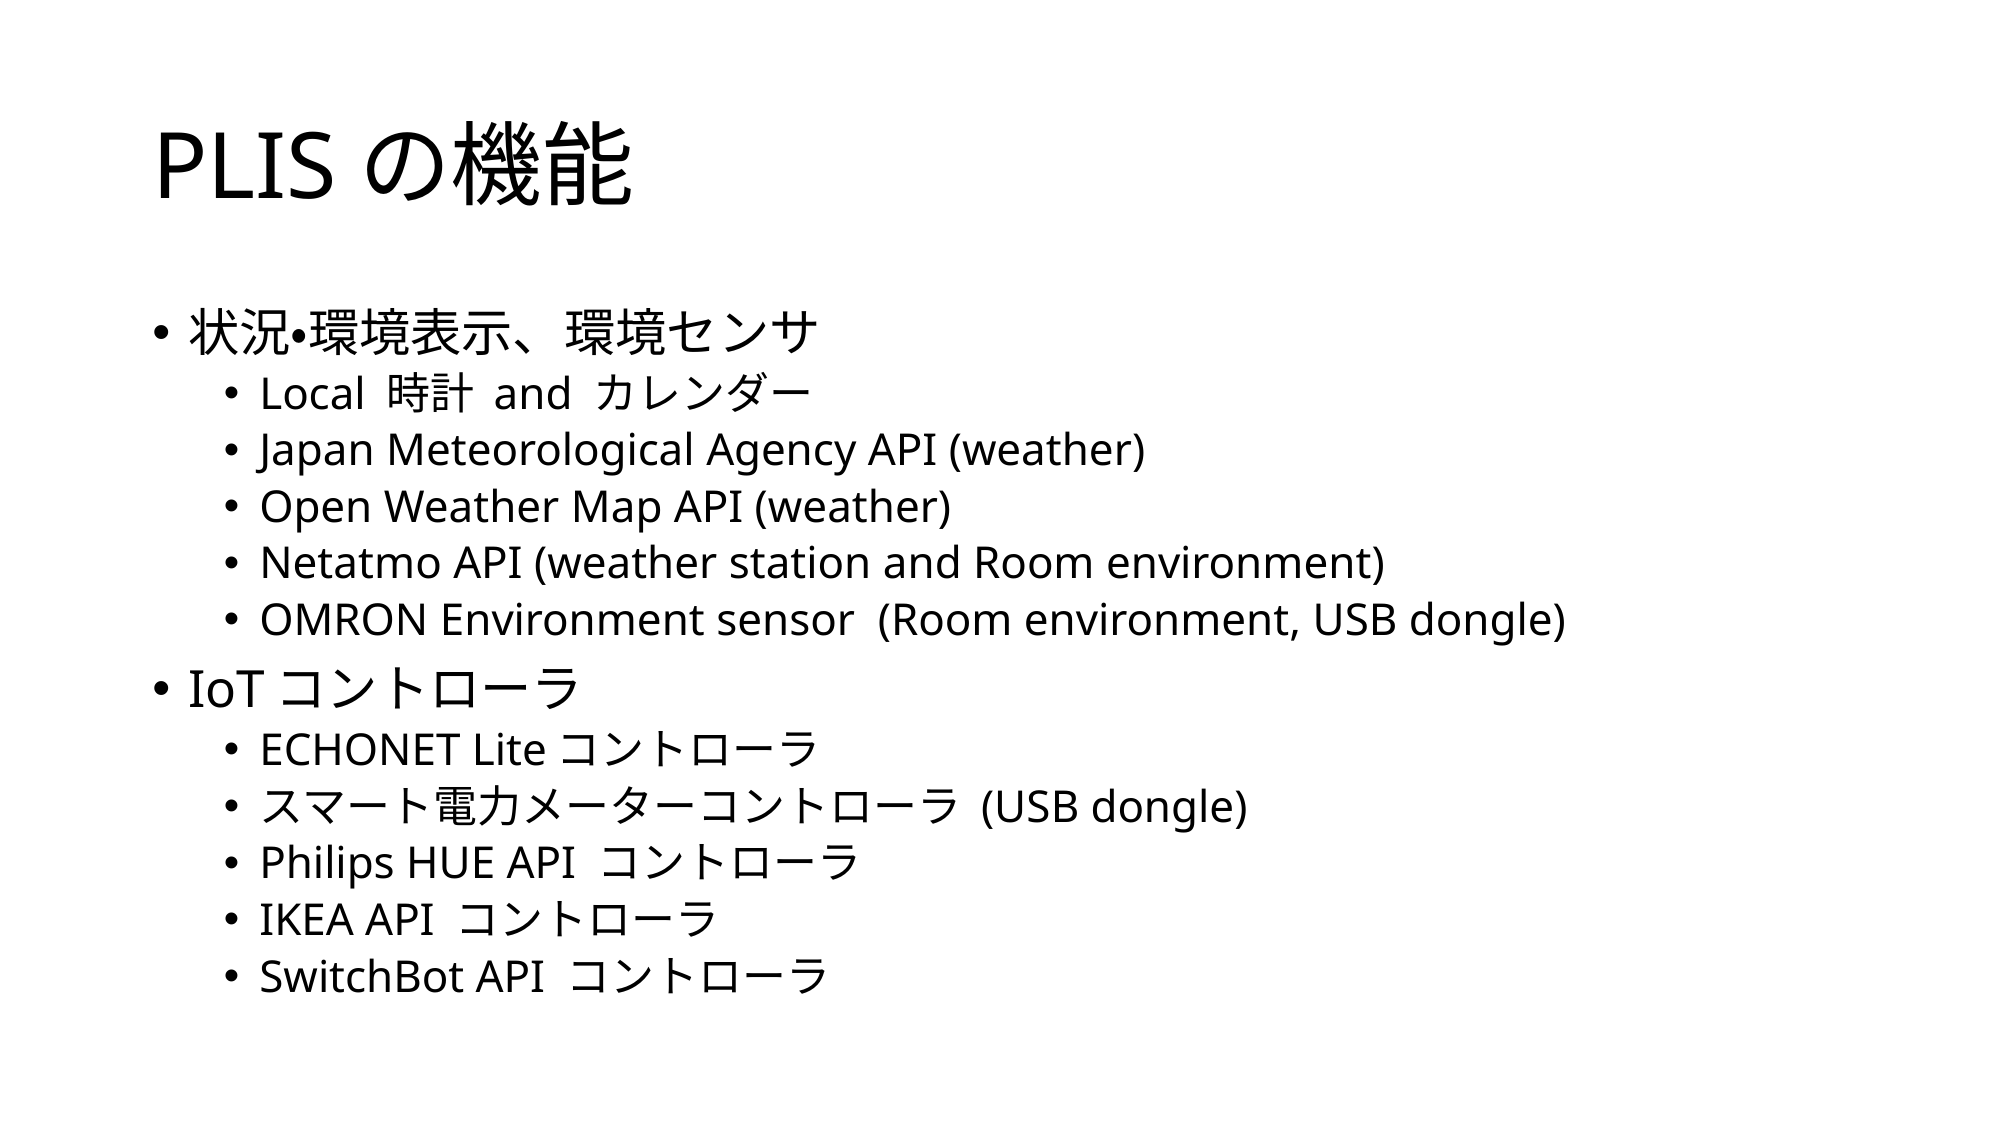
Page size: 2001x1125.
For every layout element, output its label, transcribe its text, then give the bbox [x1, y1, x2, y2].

list 状況・環境表示、環境センサ Local 時計 and カレンダー Japan Meteorological Agency API (weather) Open Weather Map API (weather) Netatmo API (weather station and Room environment) OMRON Environment sensor (Room environment, USB dongle) IoTコントローラ ECHONET Liteコントローラ スマート電力メーターコントローラ (USB dongle) Philips HUE API コントローラ IKEA API コントローラ SwitchBot API コントローラ [137, 299, 1863, 1014]
title PLISの機能 [137, 59, 1863, 278]
